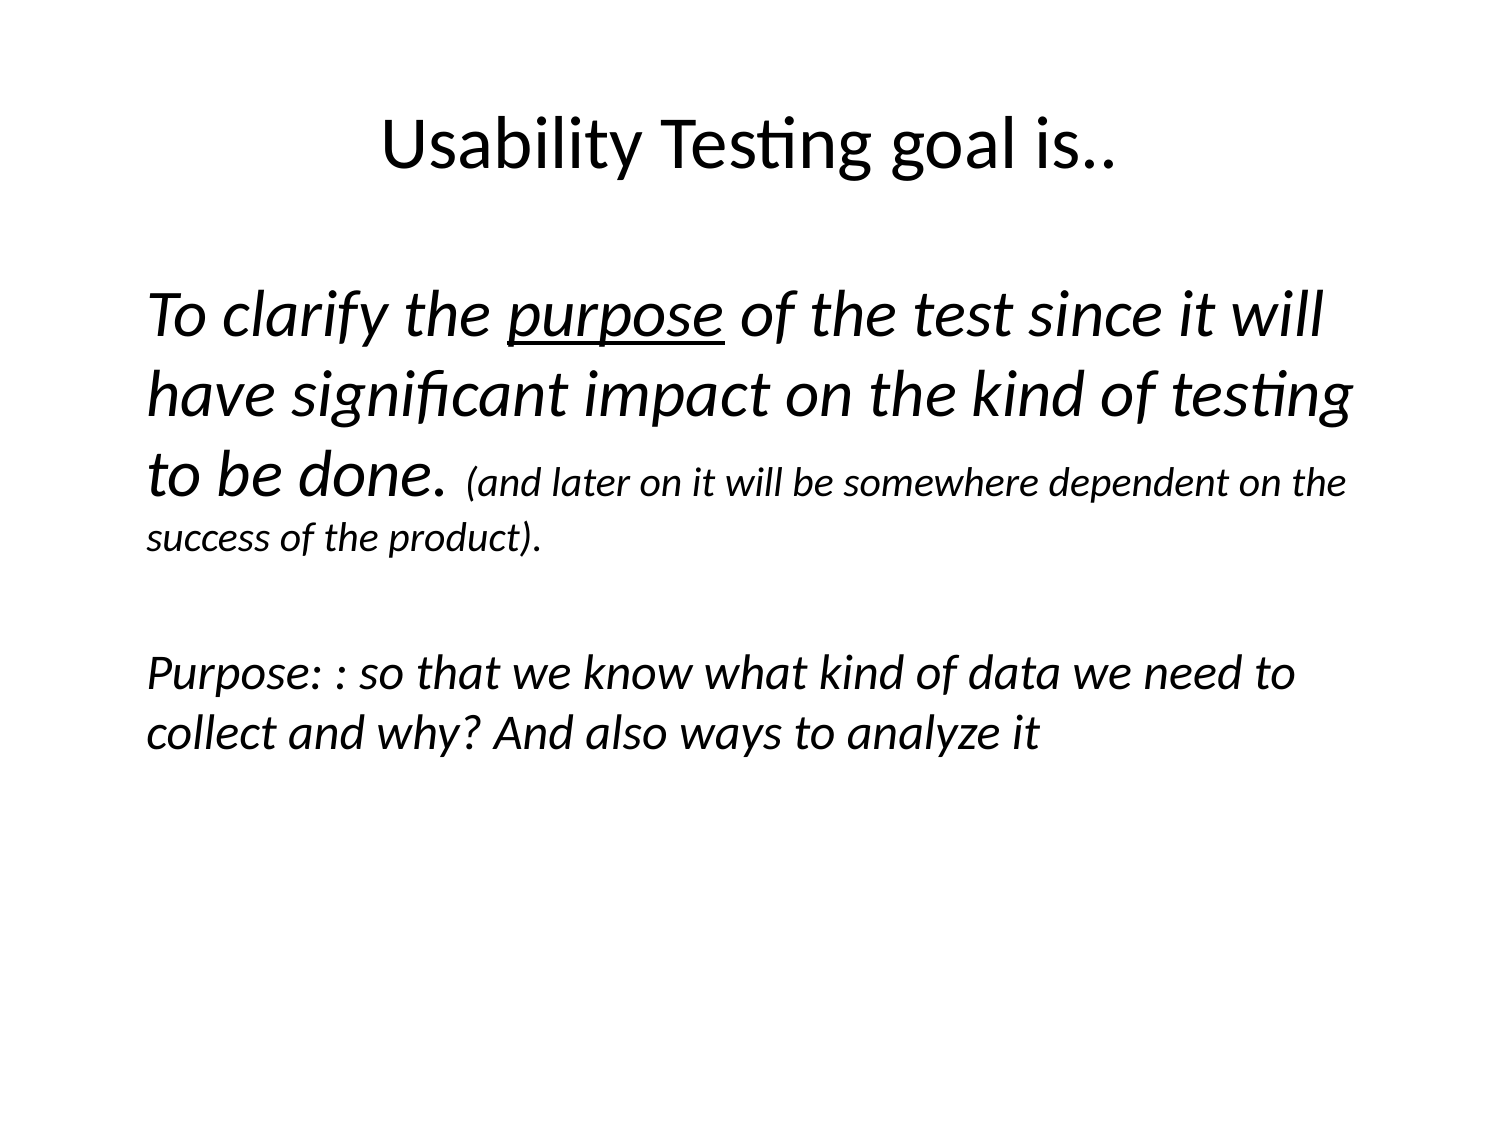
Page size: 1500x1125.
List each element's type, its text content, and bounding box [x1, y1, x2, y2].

title Usability Testing goal is.. [75, 45, 1425, 233]
list To clarify the purpose of the test since it will have significant impact on the kind of testing to be done. (and later on it will be somewhere dependent on the success of the product). Purpose: : so that we know what kind of data we need to collect and why? And also ways to analyze it [75, 262, 1425, 1005]
